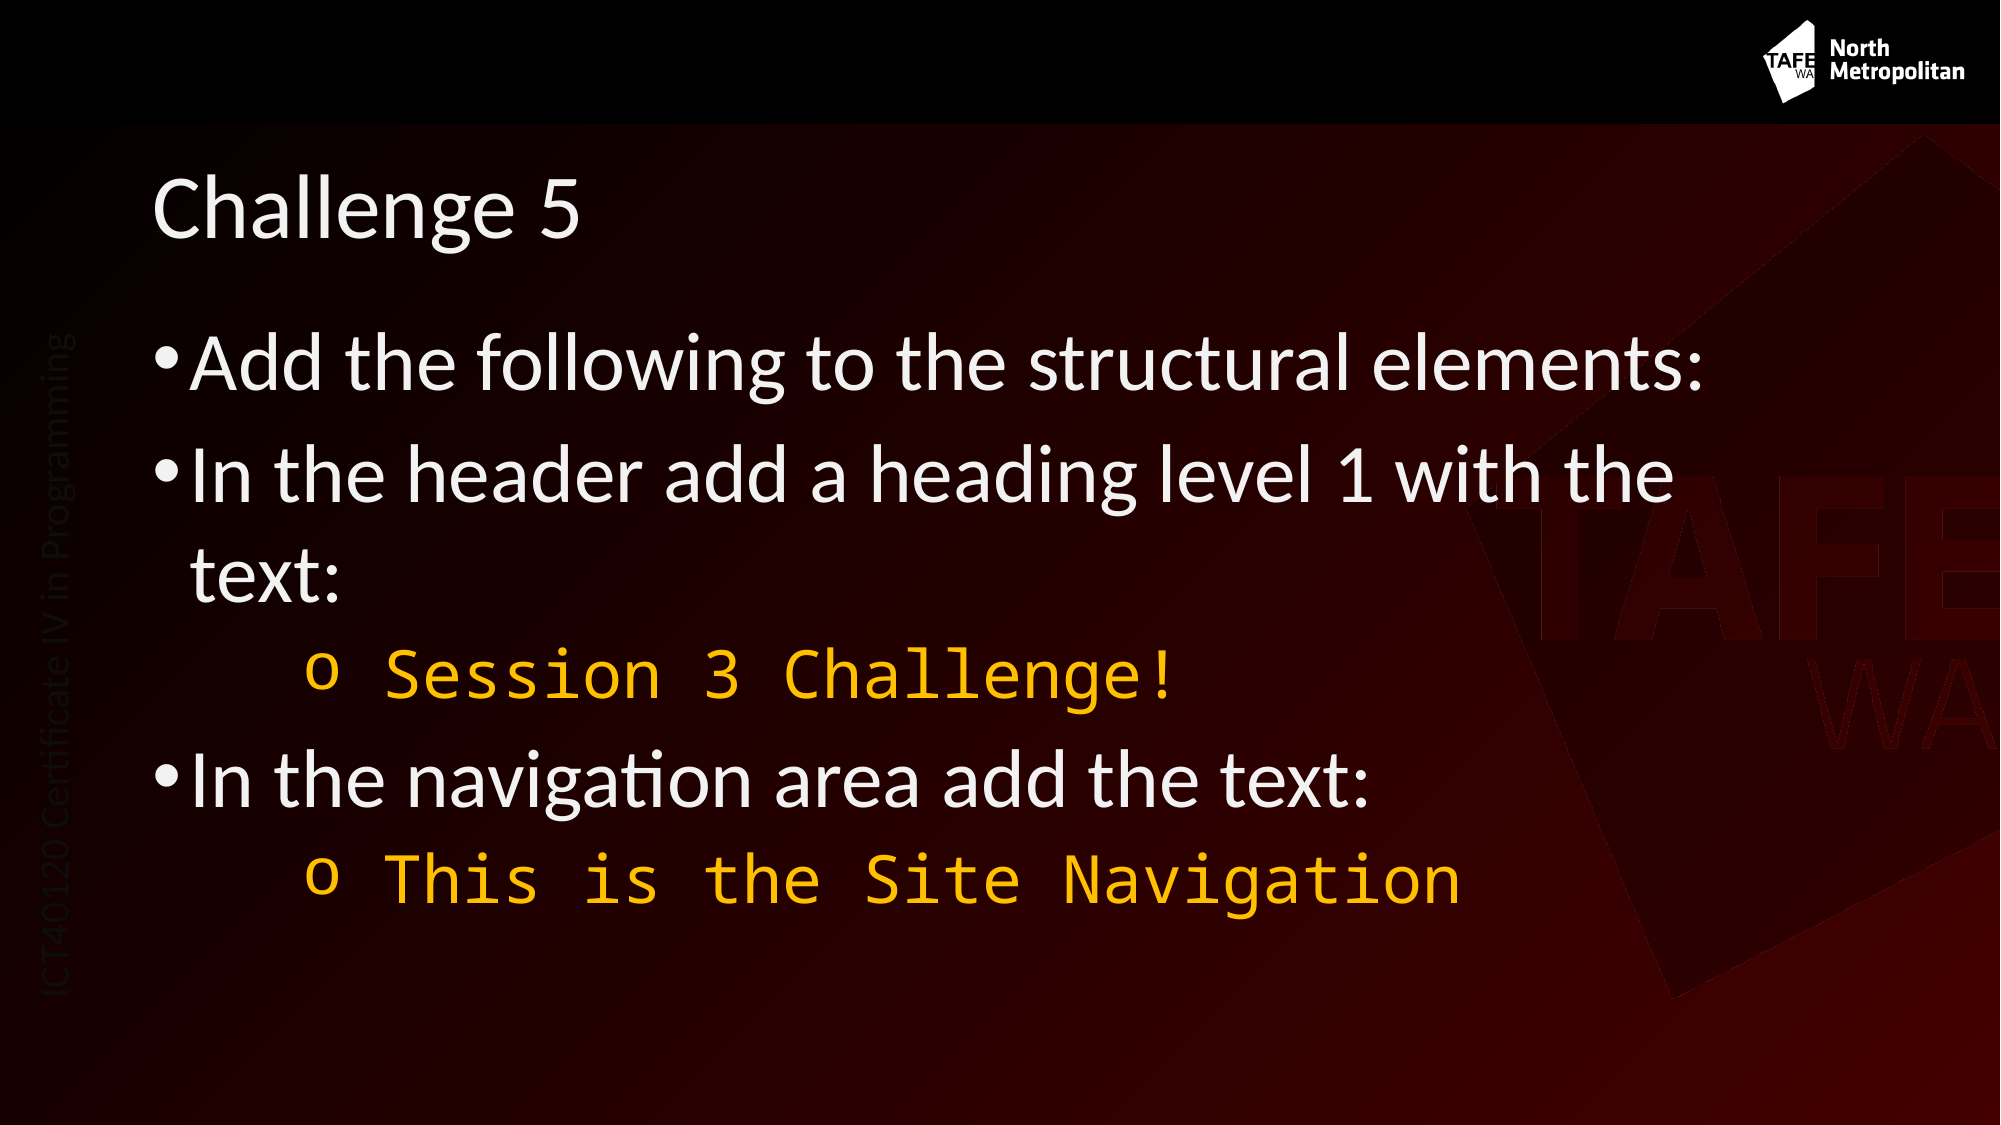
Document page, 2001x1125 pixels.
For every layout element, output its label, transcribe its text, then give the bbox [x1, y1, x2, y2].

list Add the following to the structural elements: In the header add a heading level 1 with the text: Session 3 Challenge! In the navigation area add the text: This is the Site Navigation [137, 299, 1863, 1014]
picture [0, 0, 2000, 124]
title Challenge 5 [137, 126, 1863, 278]
